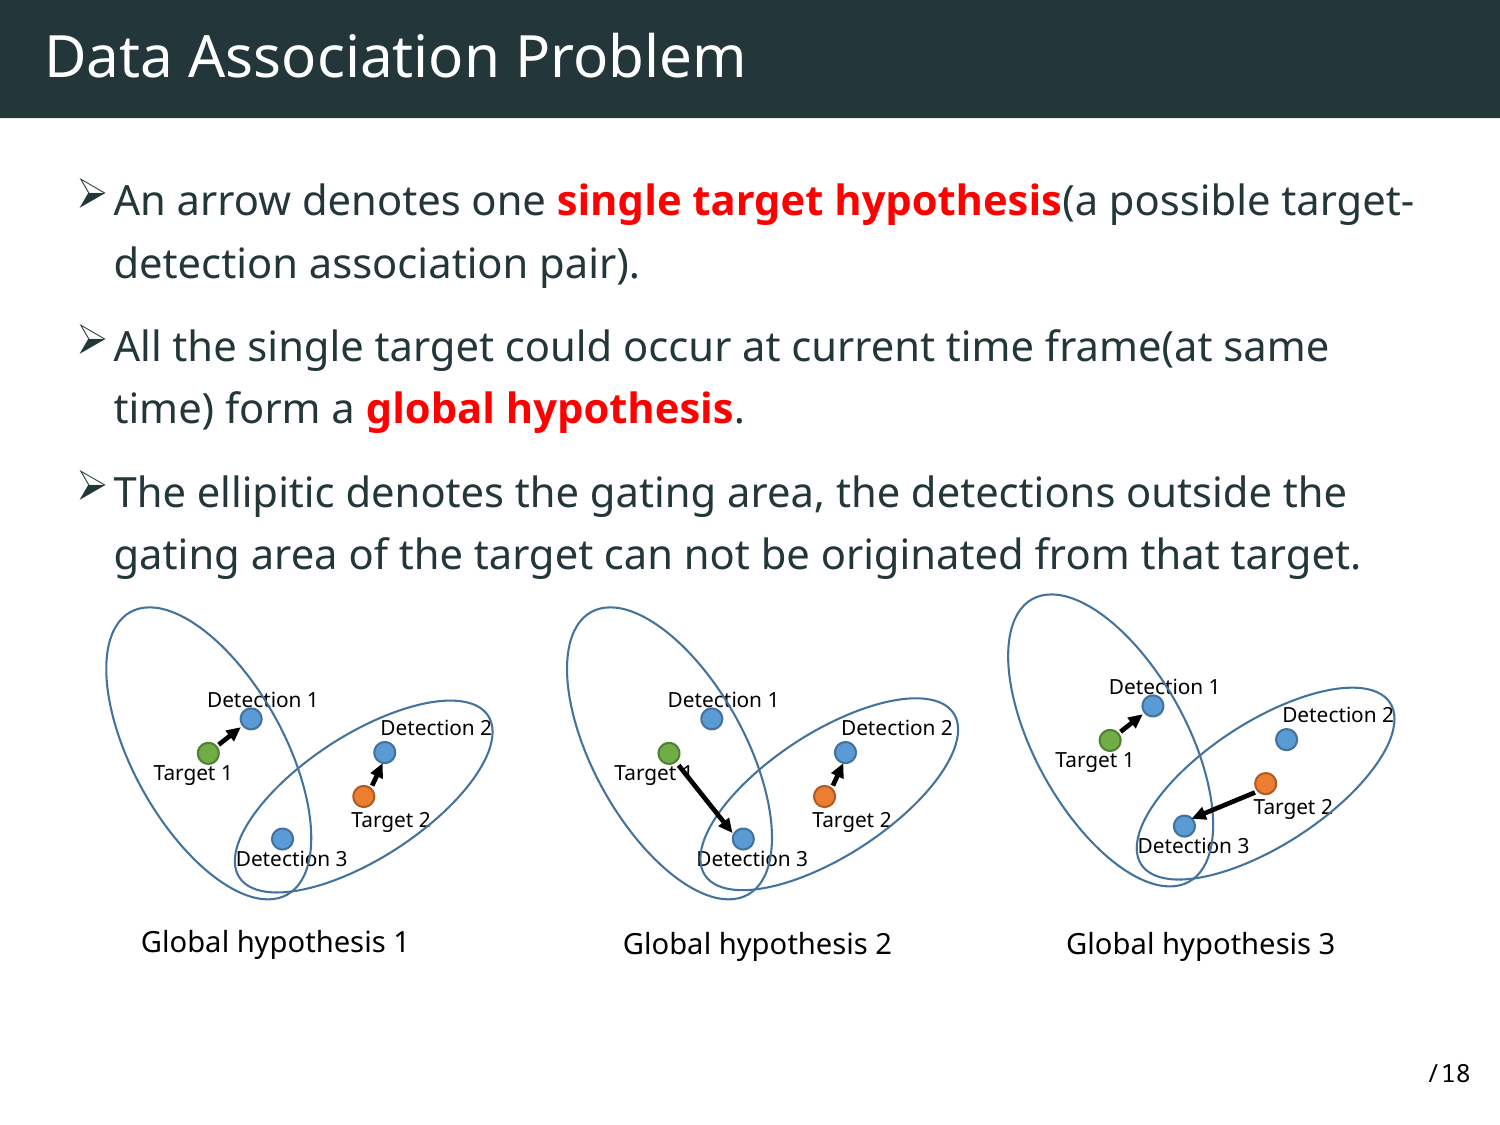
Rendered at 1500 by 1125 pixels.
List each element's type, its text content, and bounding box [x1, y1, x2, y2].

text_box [678, 765, 733, 833]
text_box Global hypothesis 1 [126, 916, 470, 966]
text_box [599, 742, 835, 807]
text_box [138, 742, 375, 807]
text_box Global hypothesis 3 [1051, 918, 1396, 969]
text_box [1191, 792, 1255, 819]
list An arrow denotes one single target hypothesis(a possible target-detection association pair). All the single target could occur at current time frame(at same time) form a global hypothesis. The ellipitic denotes the gating area, the detections outside the gating area of the target can not be originated from that target. [61, 154, 1439, 1015]
title Data Association Problem [0, 0, 1500, 119]
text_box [1120, 714, 1143, 732]
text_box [218, 727, 241, 745]
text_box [832, 763, 844, 786]
text_box Global hypothesis 2 [608, 918, 952, 969]
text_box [1040, 729, 1277, 795]
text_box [372, 763, 383, 786]
